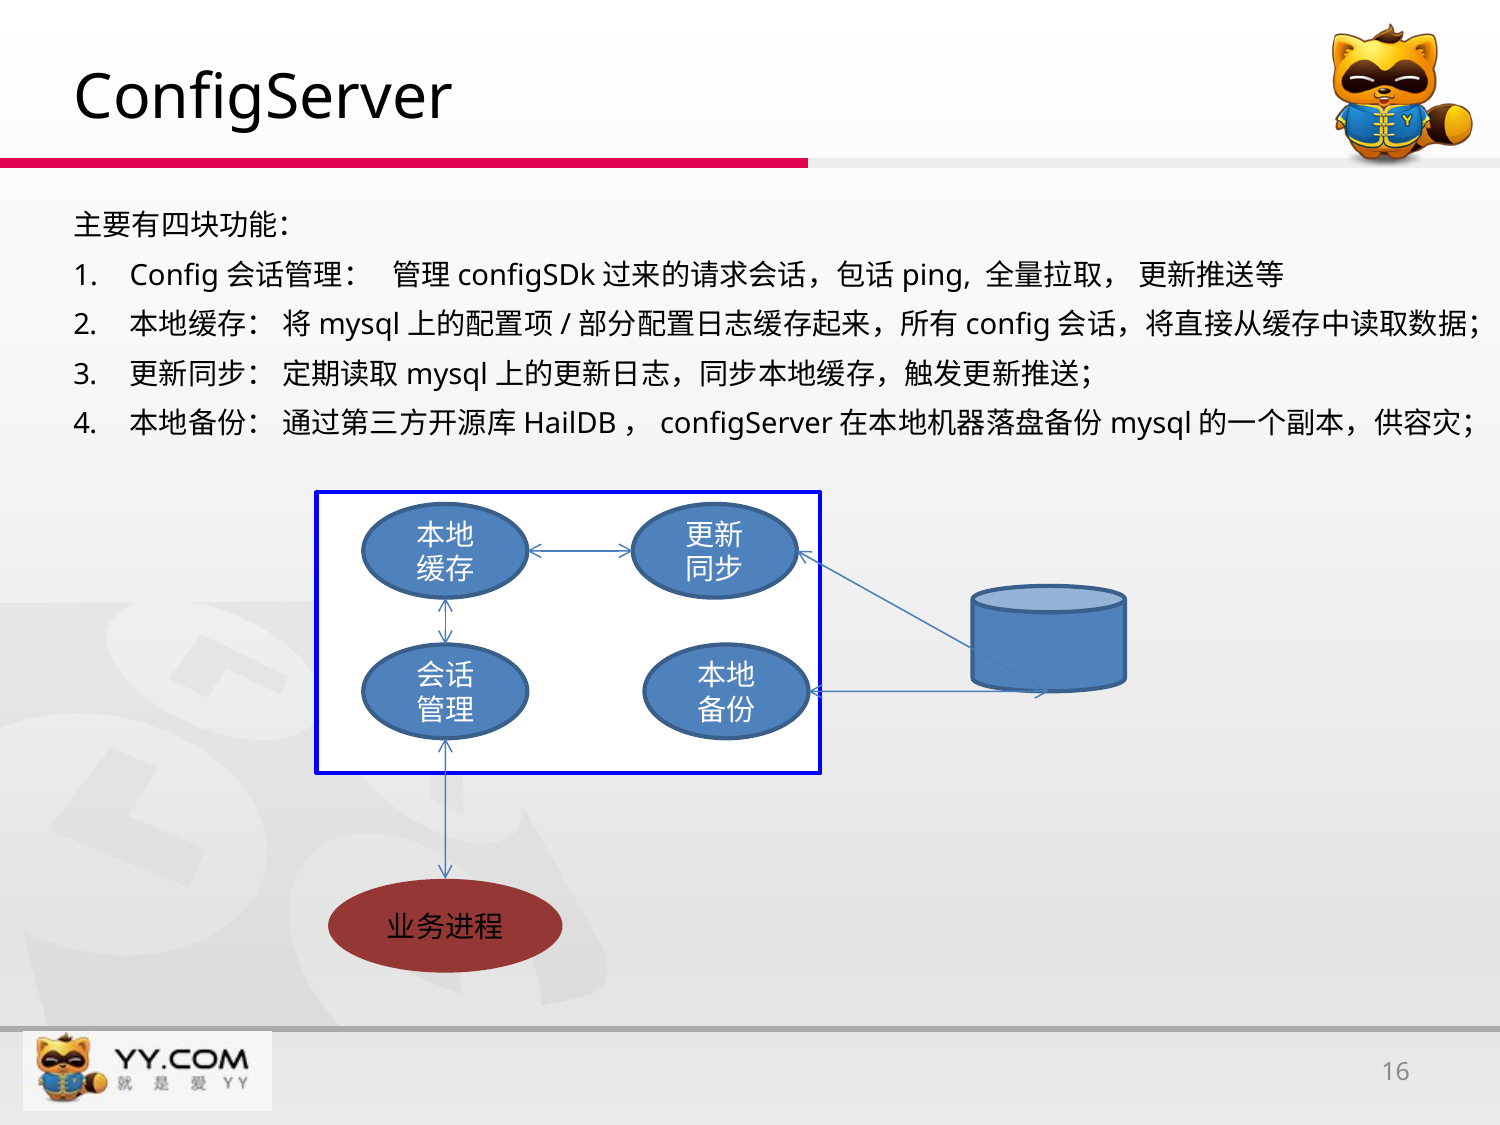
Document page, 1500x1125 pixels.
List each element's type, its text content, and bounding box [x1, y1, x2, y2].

text_box 会话管理 [361, 642, 530, 741]
text_box 业务进程 [326, 876, 565, 975]
text_box [978, 583, 1128, 694]
picture [0, 0, 1500, 1125]
text_box 主要有四块功能： Config会话管理： 管理configSDk过来的请求会话，包话ping, 全量拉取， 更新推送等 本地缓存： 将mysql上的配置项/部分配置日志缓存起来，所有config会话，将直接从缓存中读取数据； 更新同步： 定期读取mysql上的更新日志，同步本地缓存，触发更新推送； 本地备份： 通过第三方开源库HailDB，configServer在本地机器落盘备份mysql的一个副本，供容灾； [58, 199, 1500, 447]
text_box [314, 490, 822, 775]
text_box 更新同步 [630, 501, 799, 600]
text_box 本地备份 [642, 642, 810, 741]
title ConfigServer [58, 0, 1500, 188]
text_box 本地缓存 [361, 501, 530, 600]
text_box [796, 550, 973, 639]
slide_number 16 [1074, 1042, 1425, 1103]
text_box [808, 638, 973, 692]
